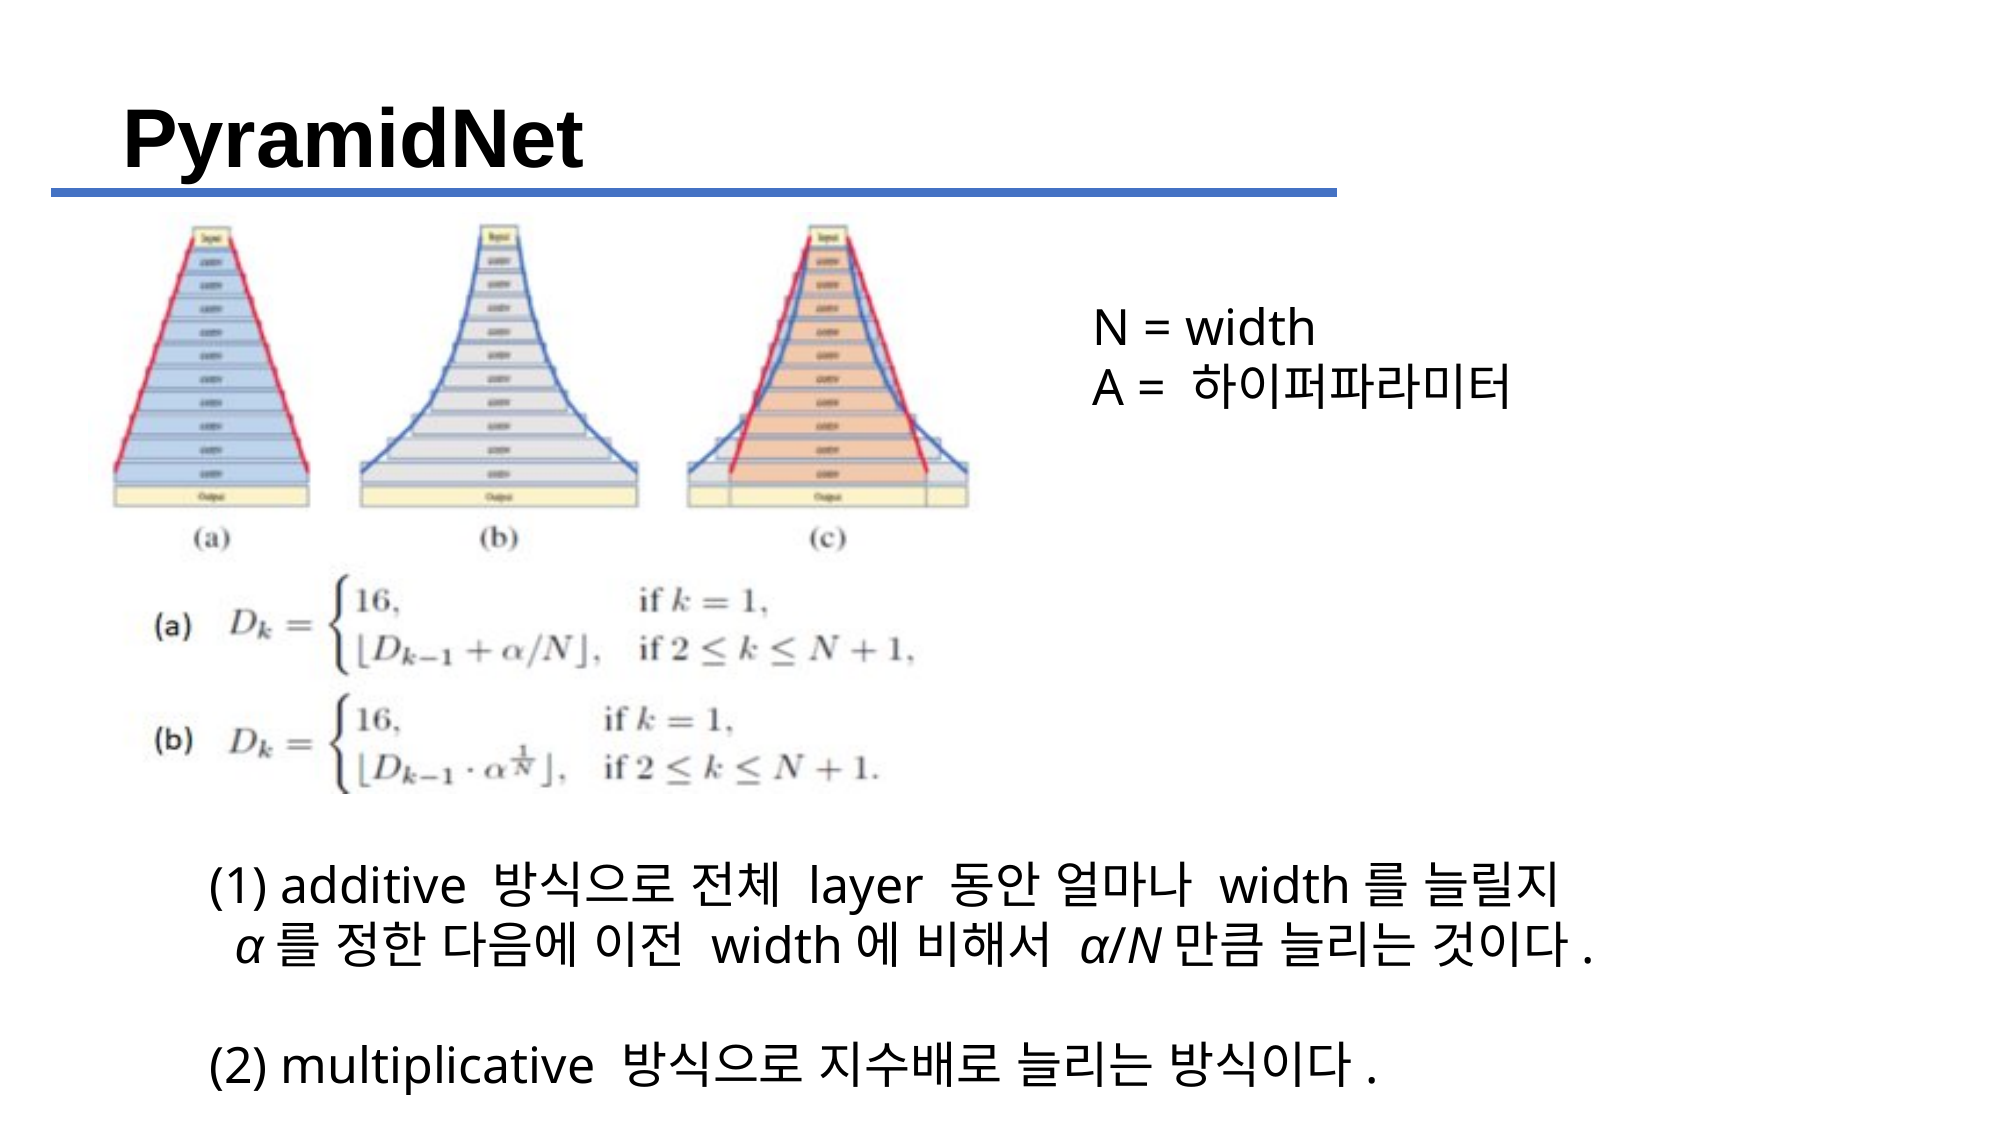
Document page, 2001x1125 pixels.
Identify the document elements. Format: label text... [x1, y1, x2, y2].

text_box PyramidNet [107, 76, 1231, 191]
text_box (1) additive 방식으로 전체 layer 동안 얼마나 width를 늘릴지 α를 정한 다음에 이전 width에 비해서 α/N만큼 늘리는 것이다. ​ ​ (2) multiplicative 방식으로 지수배로 늘리는 방식이다. ​ [194, 846, 1686, 1102]
picture [88, 212, 984, 794]
text_box N = width A = 하이퍼파라미터 [1077, 288, 1912, 424]
